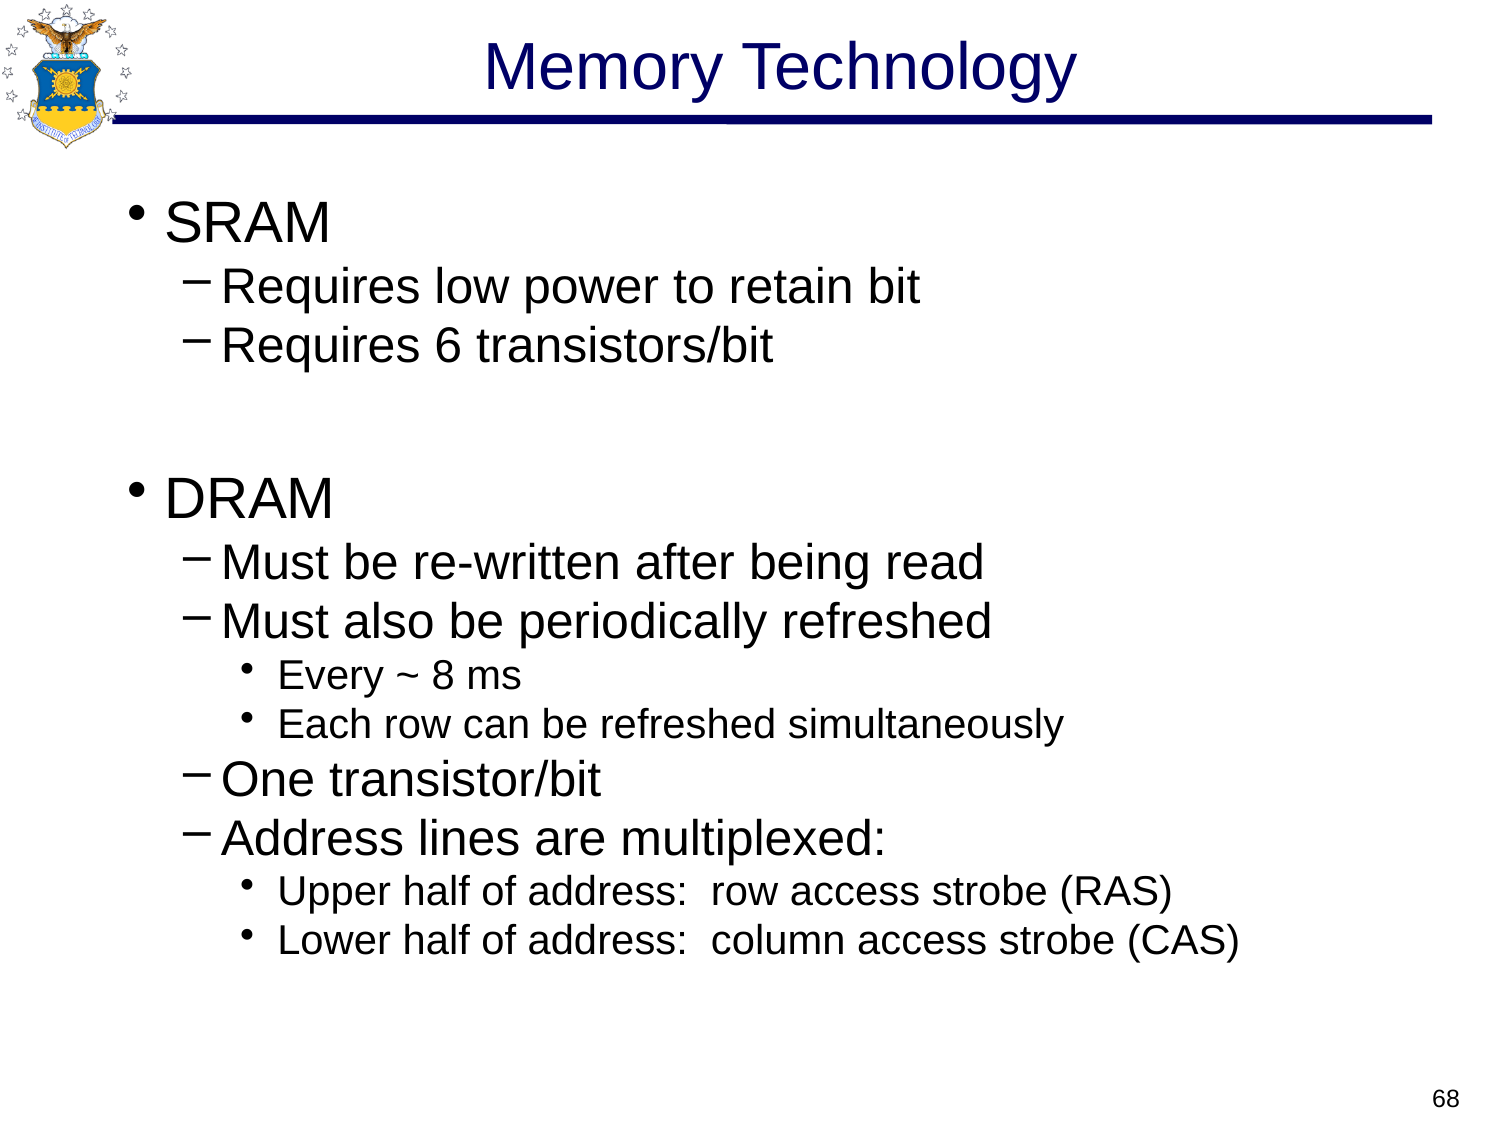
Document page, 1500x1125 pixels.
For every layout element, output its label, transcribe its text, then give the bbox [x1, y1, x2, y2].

title Memory Technology [137, 12, 1425, 113]
slide_number 68 [1124, 1074, 1476, 1113]
list SRAM Requires low power to retain bit Requires 6 transistors/bit DRAM Must be re-written after being read Must also be periodically refreshed Every ~ 8 ms Each row can be refreshed simultaneously One transistor/bit Address lines are multiplexed: Upper half of address: row access strobe (RAS) Lower half of address: column access strobe (CAS) [112, 184, 1388, 1024]
picture [0, 2, 133, 150]
